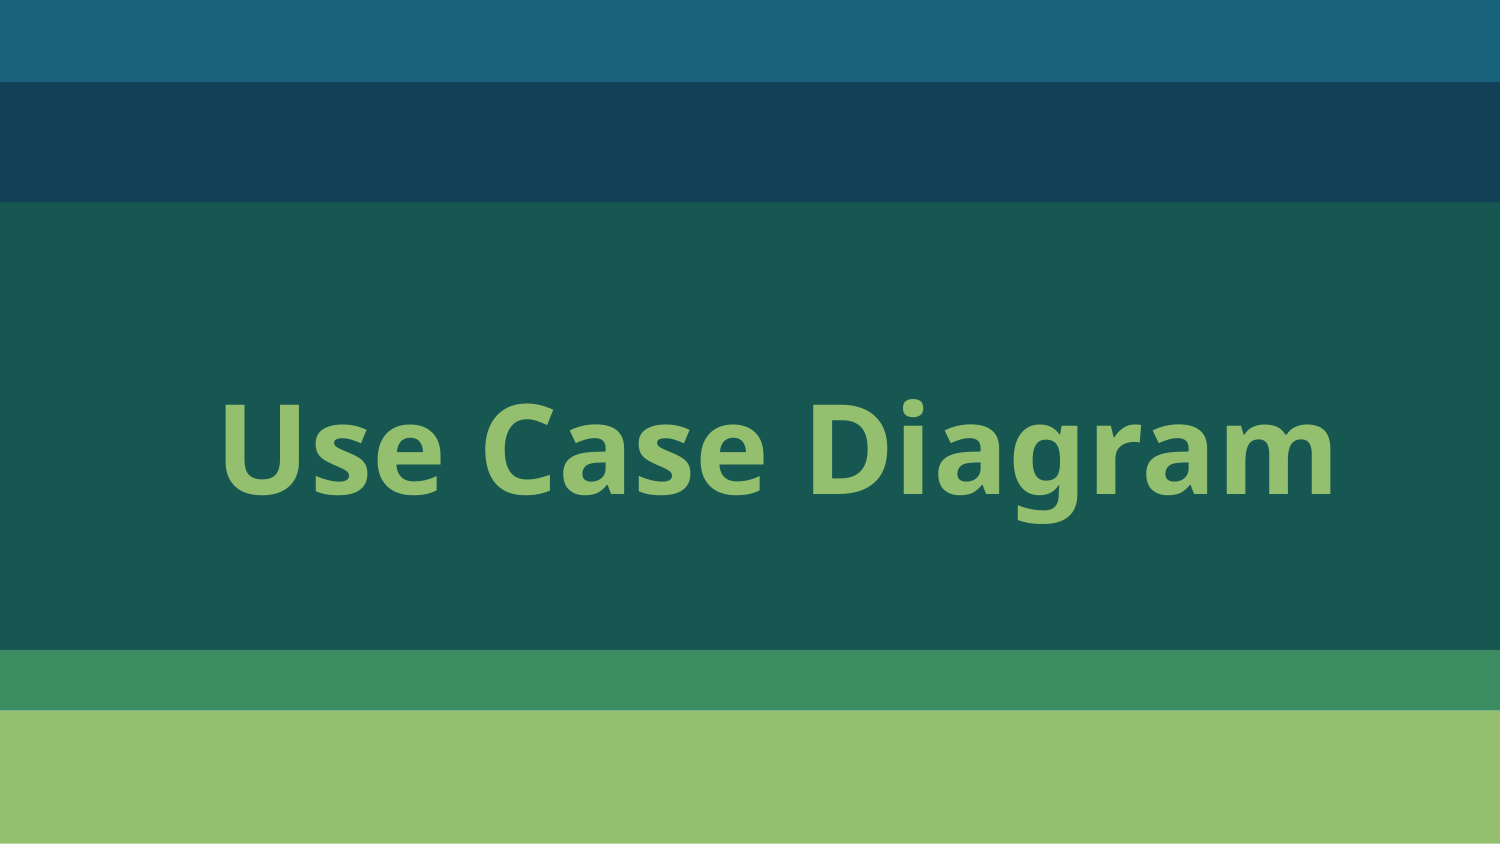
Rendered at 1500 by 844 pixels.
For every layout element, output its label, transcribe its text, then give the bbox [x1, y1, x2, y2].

title Use Case Diagram [95, 309, 1462, 535]
